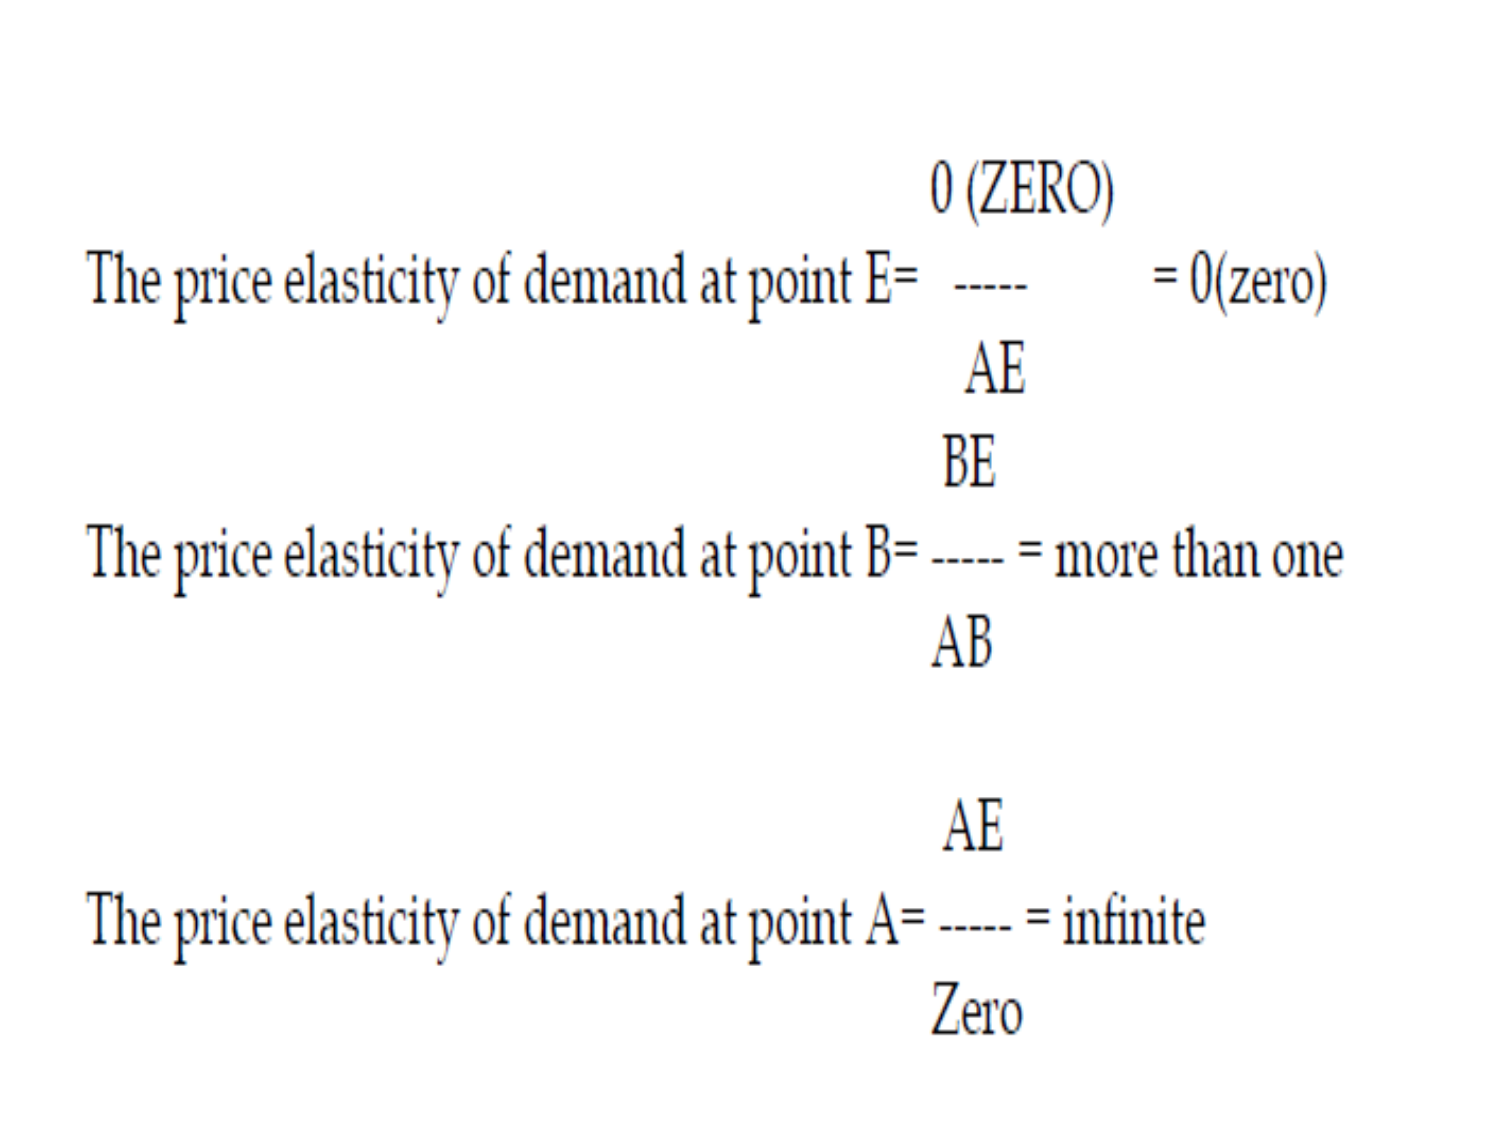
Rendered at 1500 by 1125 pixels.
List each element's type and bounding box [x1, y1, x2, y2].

list [74, 37, 1426, 1063]
